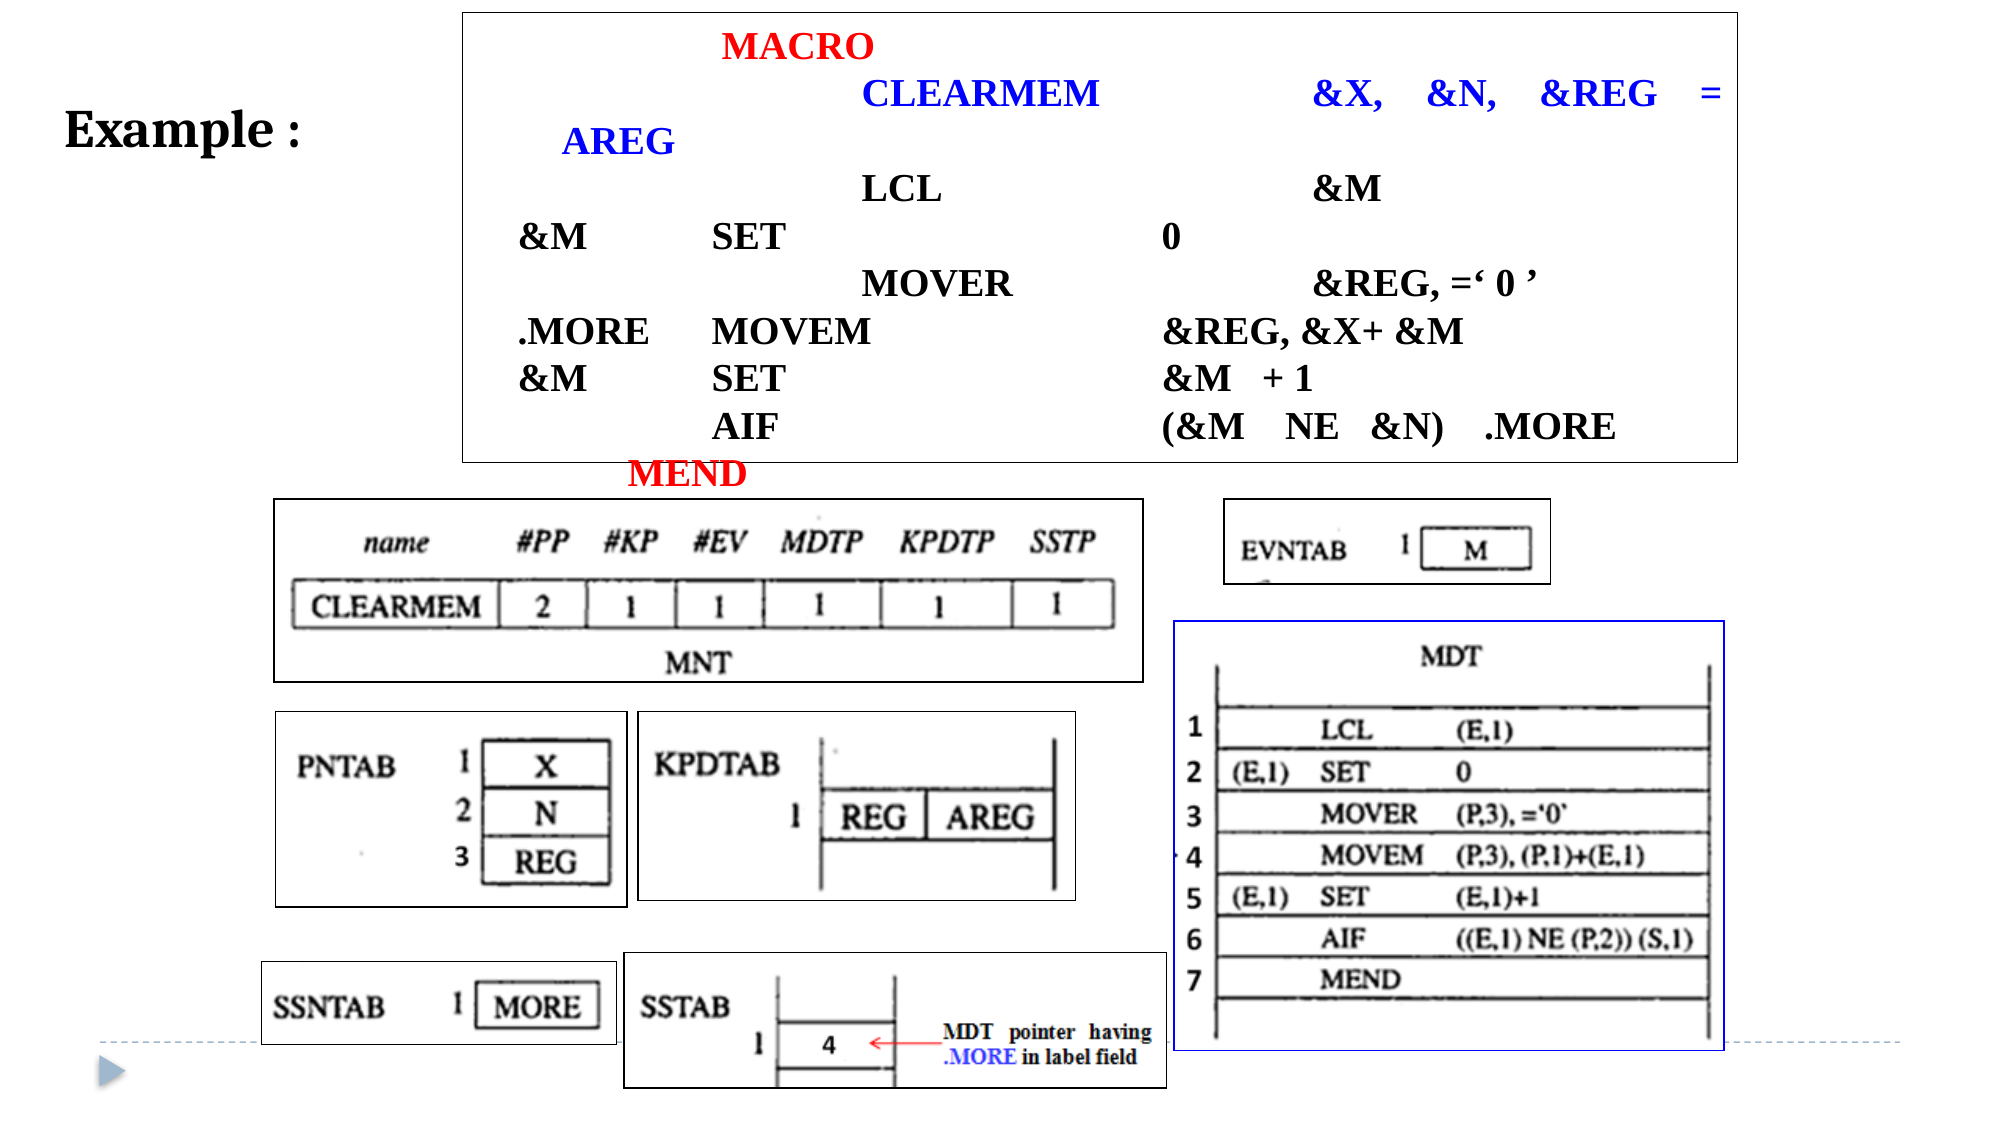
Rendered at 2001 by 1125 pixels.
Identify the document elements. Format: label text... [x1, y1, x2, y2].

text_box Example : [49, 69, 370, 183]
picture [275, 712, 627, 907]
picture [262, 962, 616, 1044]
picture [638, 712, 1076, 901]
picture [624, 952, 1166, 1088]
picture [1224, 499, 1551, 584]
text_box MACRO CLEARMEM &X, &N, &REG = AREG LCL &M &M SET 0 MOVER &REG, =‘ 0 ’ .MORE MOVEM &REG, &X+ &M &M SET &M + 1 AIF (&M NE &N) .MORE MEND [462, 12, 1738, 463]
picture [1174, 621, 1724, 1051]
picture [274, 499, 1143, 682]
